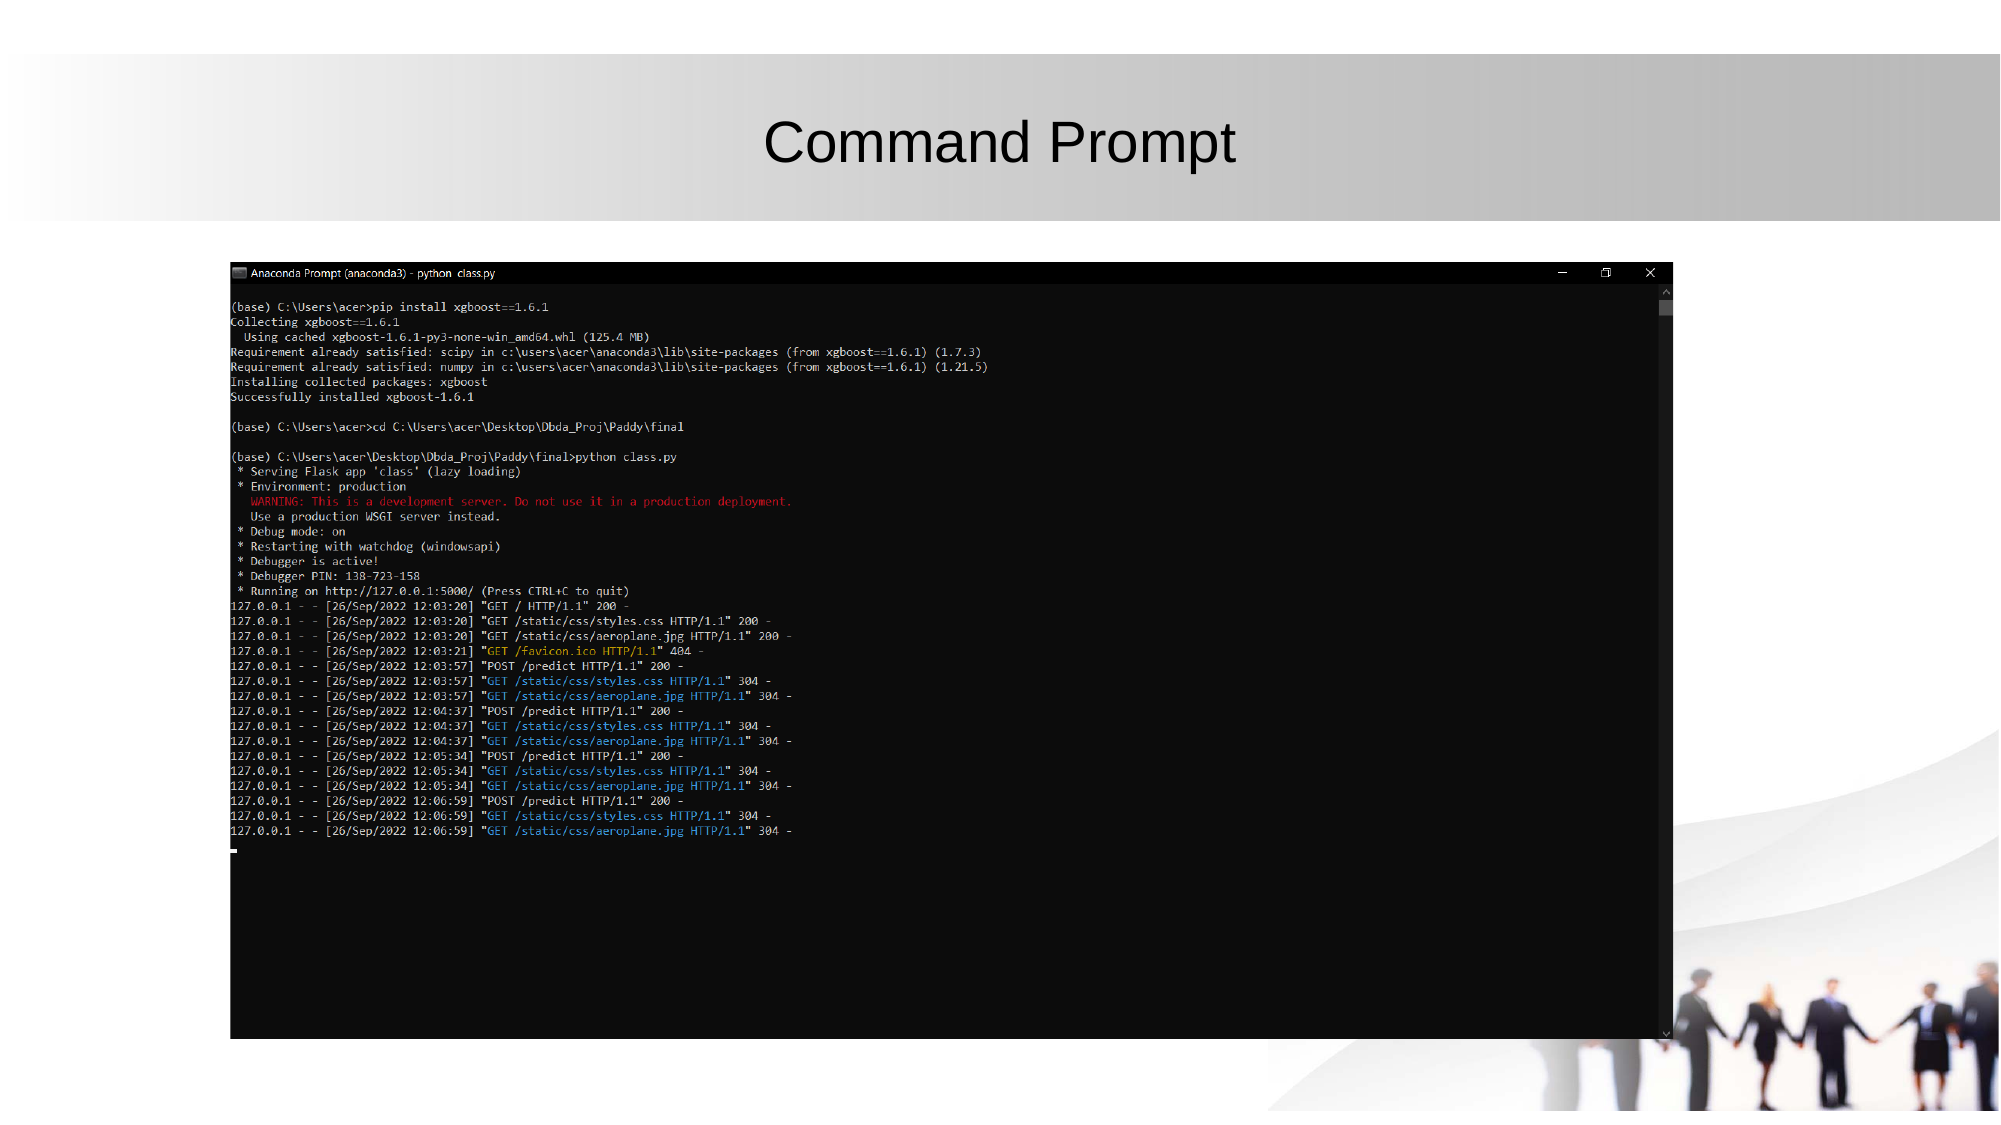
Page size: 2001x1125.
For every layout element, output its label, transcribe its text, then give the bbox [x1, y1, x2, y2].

title Command Prompt [99, 44, 1901, 233]
picture [1268, 728, 1999, 1111]
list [230, 262, 1674, 1039]
